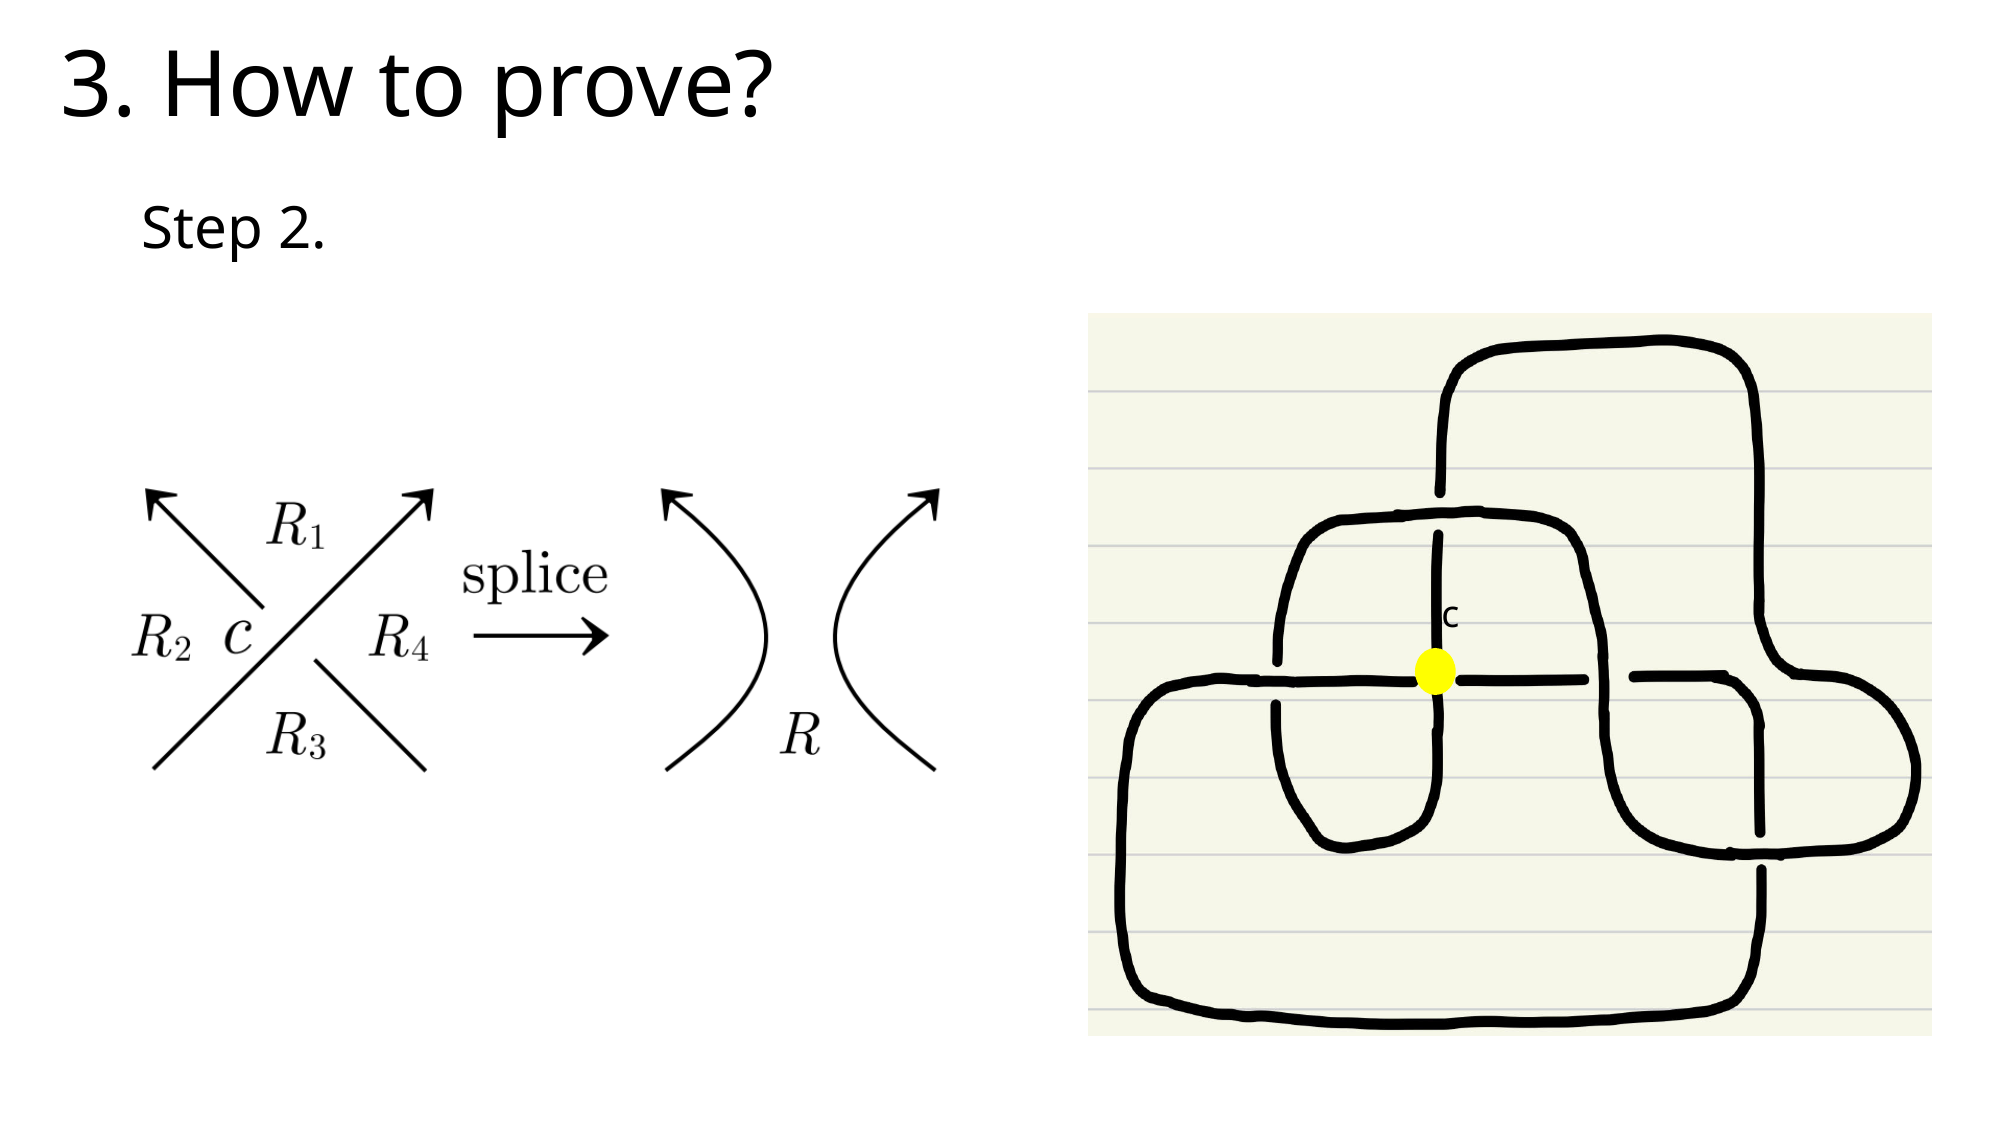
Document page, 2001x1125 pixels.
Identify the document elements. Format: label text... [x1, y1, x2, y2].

picture [1088, 313, 1932, 1036]
title 3. How to prove? [45, 27, 866, 147]
text_box Step 2. [126, 190, 1844, 245]
picture [119, 461, 954, 800]
